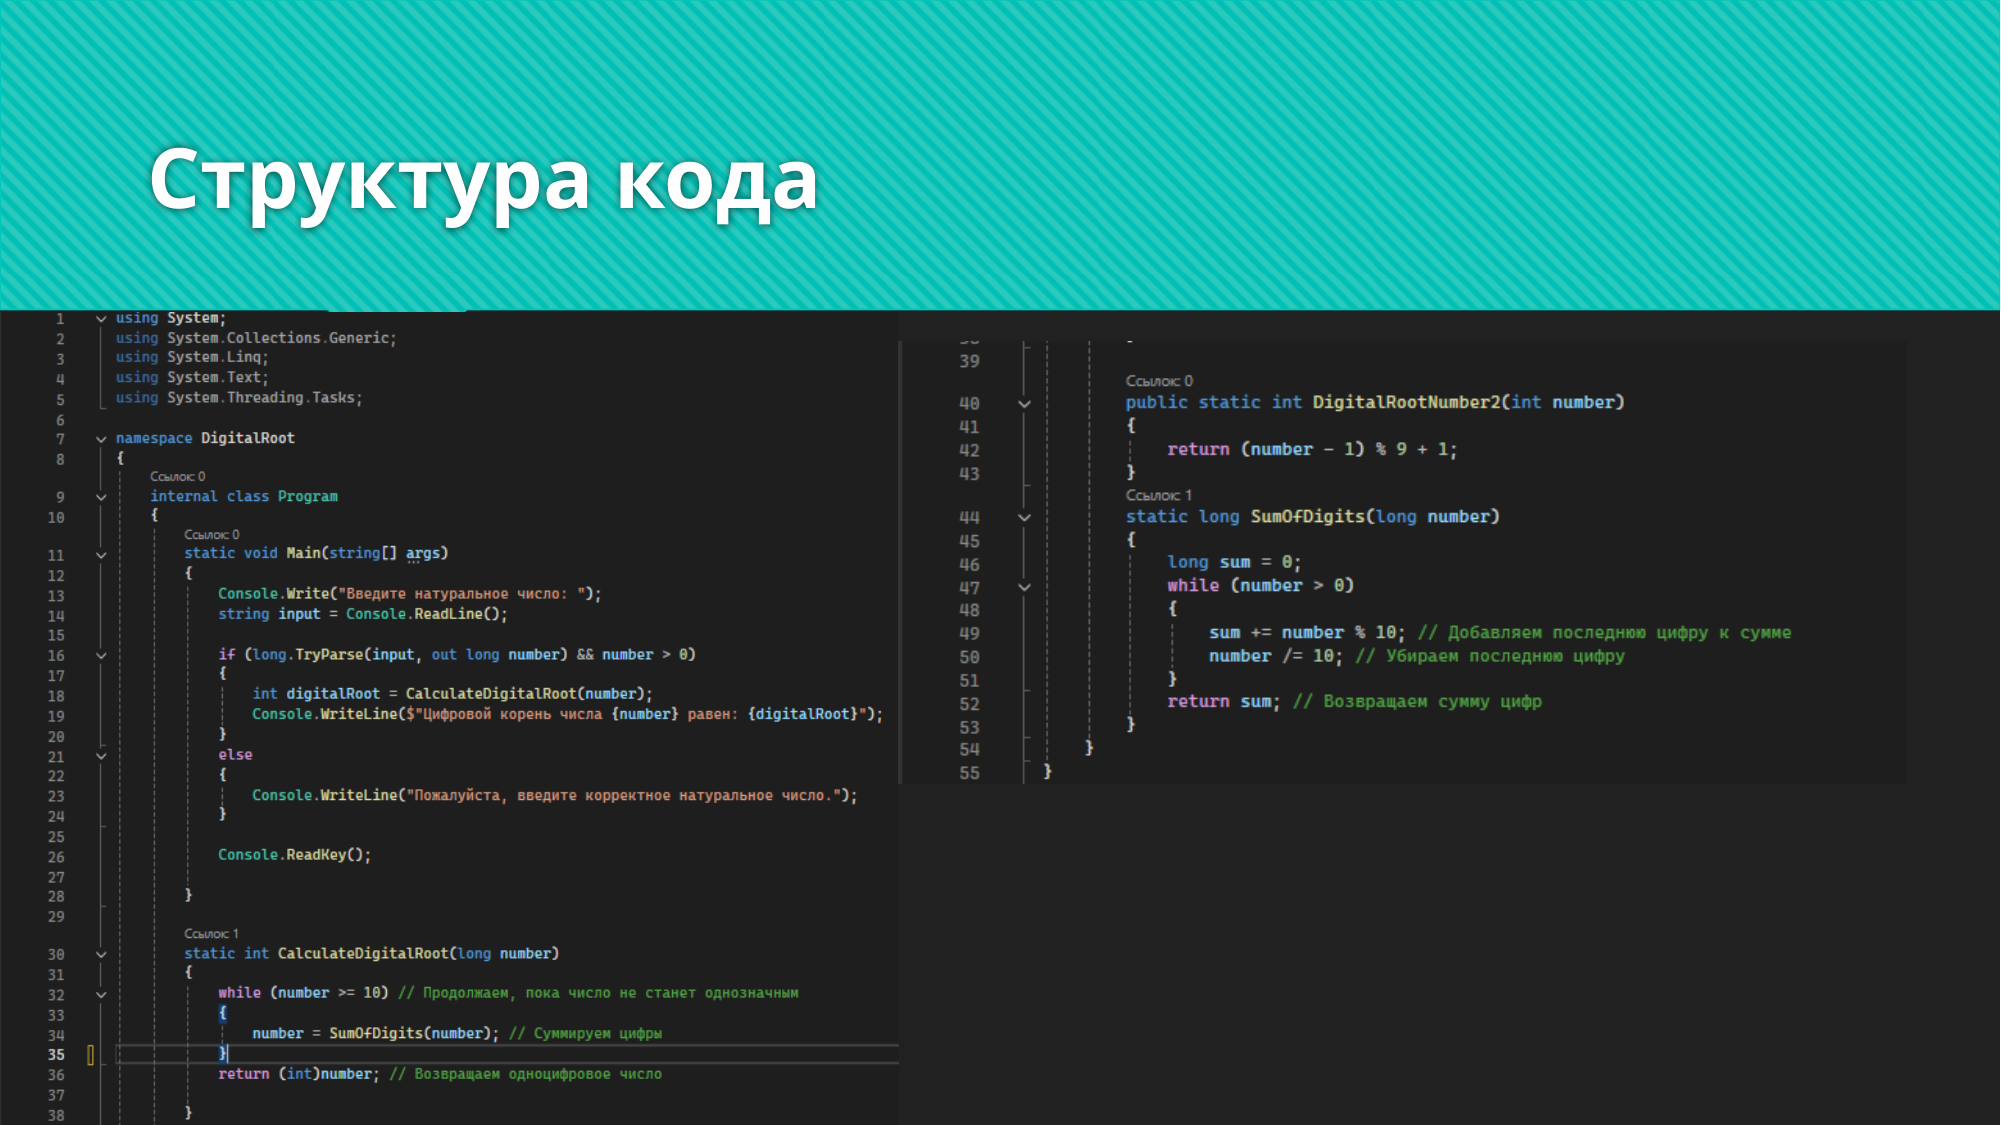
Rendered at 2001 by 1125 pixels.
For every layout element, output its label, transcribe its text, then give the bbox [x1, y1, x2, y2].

picture [0, 312, 1907, 1125]
title Структура кода [132, 73, 1868, 233]
